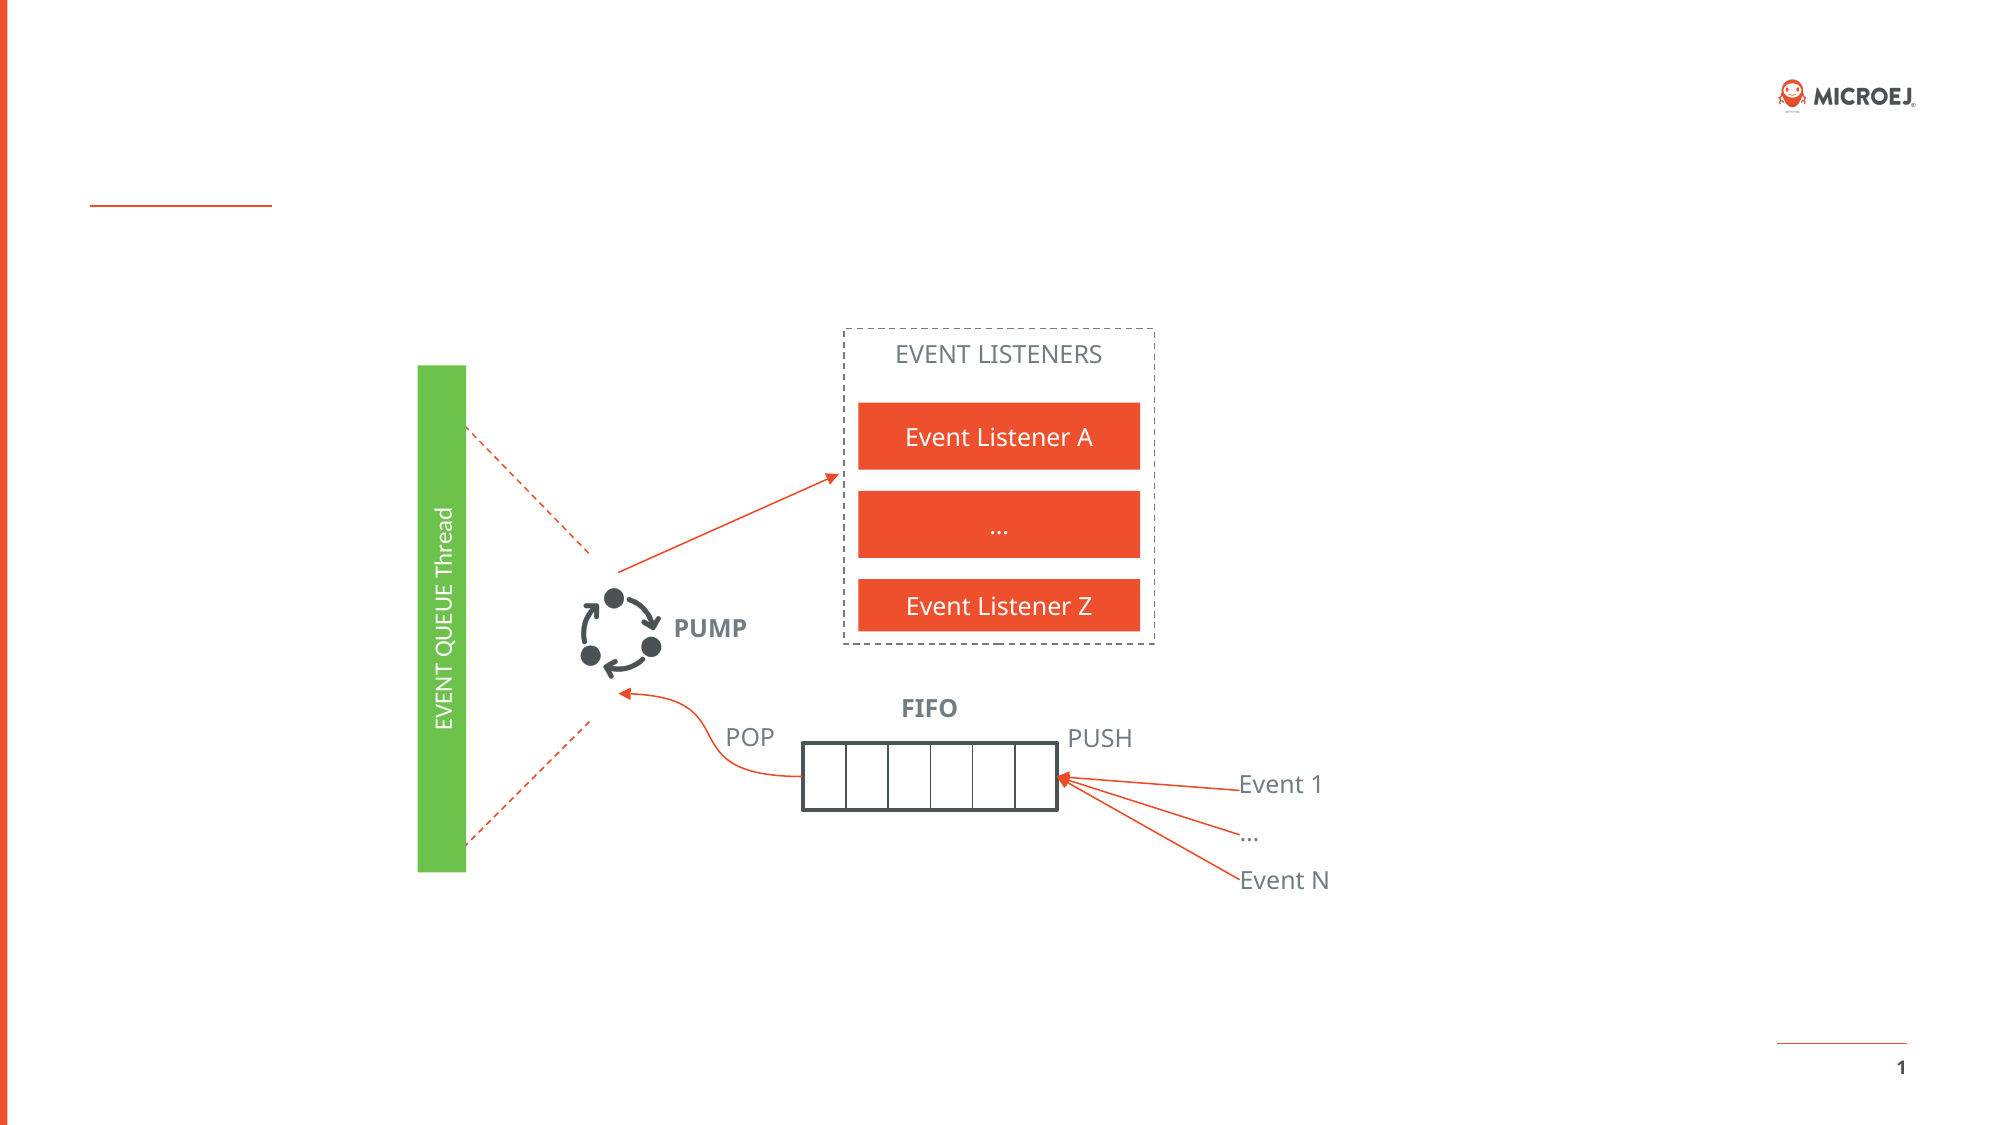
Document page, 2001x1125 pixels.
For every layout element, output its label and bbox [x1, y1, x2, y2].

text_box [417, 328, 1469, 896]
